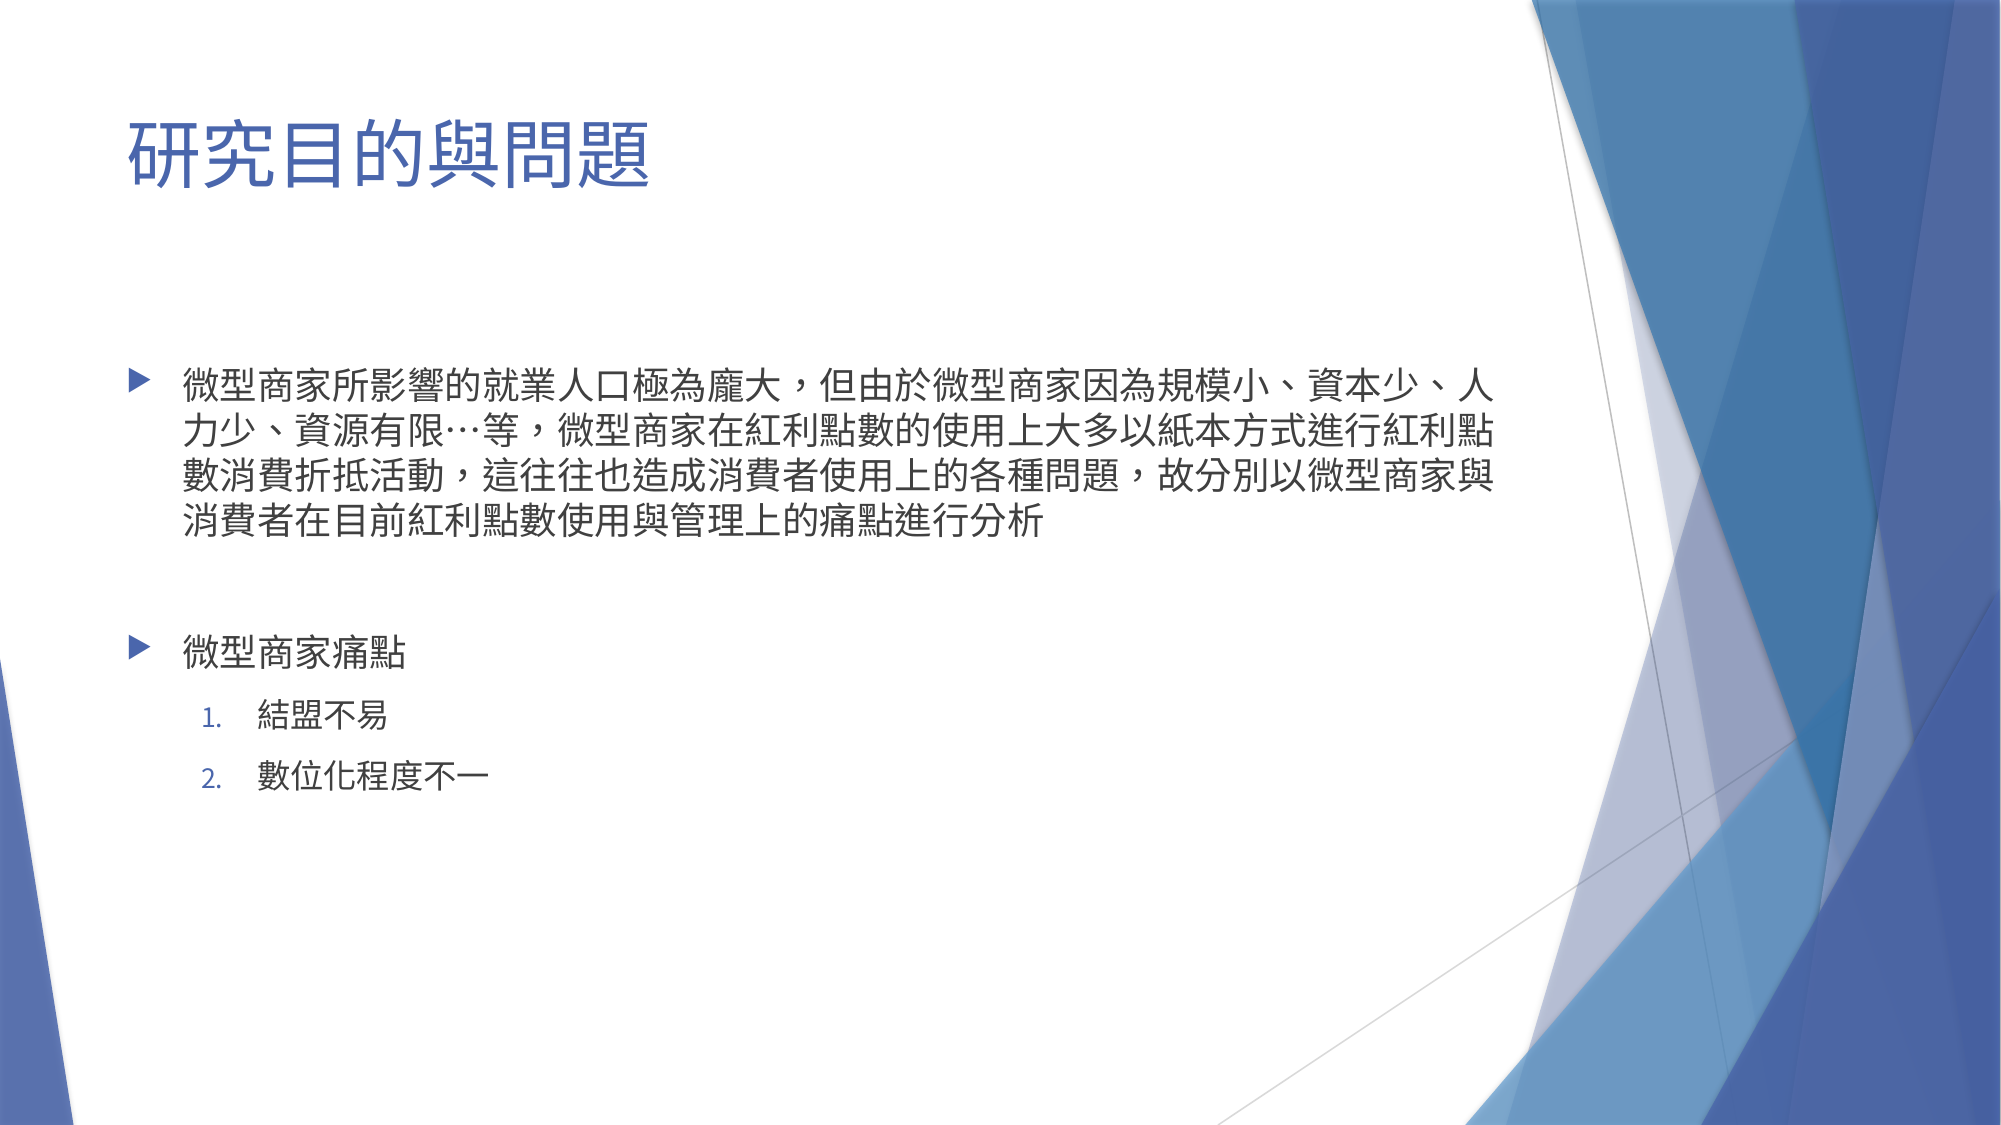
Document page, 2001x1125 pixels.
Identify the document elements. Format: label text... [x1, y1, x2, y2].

title 研究目的與問題 [111, 99, 1522, 317]
list 微型商家所影響的就業人口極為龐大，但由於微型商家因為規模小、資本少、人力少、資源有限…等，微型商家在紅利點數的使用上大多以紙本方式進行紅利點數消費折抵活動，這往往也造成消費者使用上的各種問題，故分別以微型商家與消費者在目前紅利點數使用與管理上的痛點進行分析 微型商家痛點 結盟不易 數位化程度不一 [111, 354, 1522, 992]
